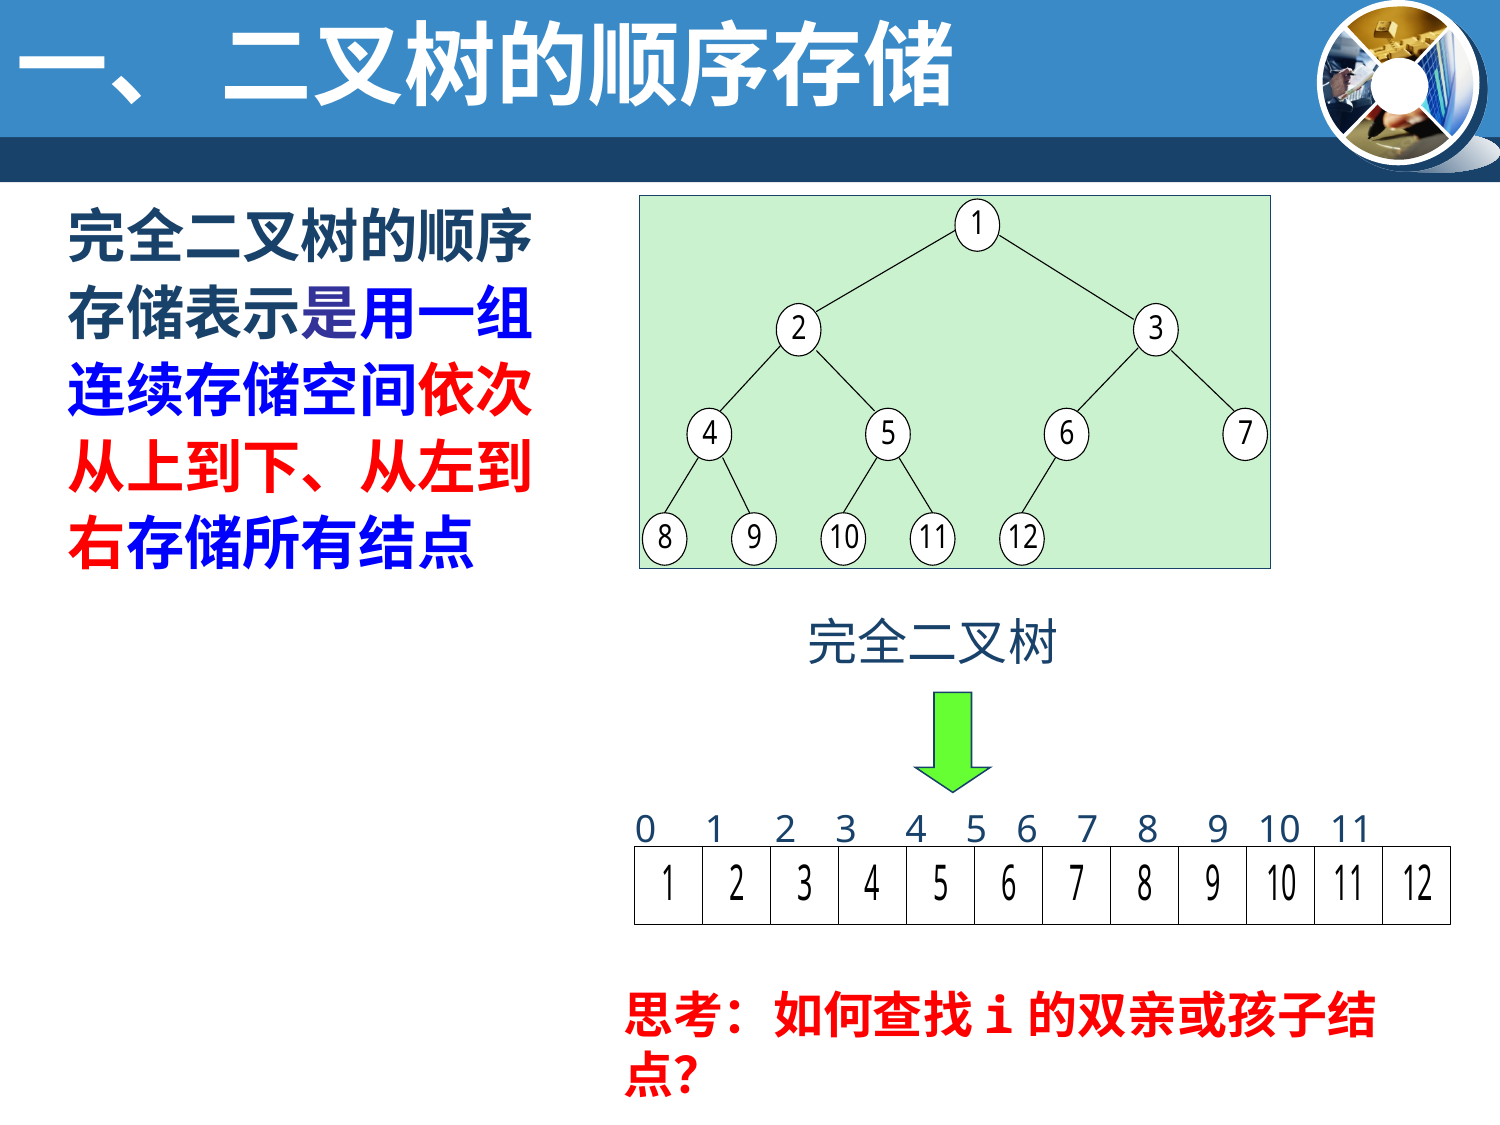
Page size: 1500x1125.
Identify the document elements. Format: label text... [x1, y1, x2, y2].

picture [1347, 6, 1448, 63]
text_box [915, 692, 991, 793]
picture [1322, 30, 1379, 134]
picture [1418, 29, 1474, 137]
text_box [631, 842, 1454, 929]
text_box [639, 196, 1271, 679]
text_box 0 1 2 3 4 5 6 7 8 9 10 11 [620, 797, 1483, 858]
picture [1345, 105, 1449, 160]
text_box 思考：如何查找i的双亲或孩子结点？ [608, 976, 1483, 1111]
text_box 完全二叉树的顺序存储表示是用一组连续存储空间依次从上到下、从左到右存储所有结点 [53, 184, 550, 585]
text_box 一、 二叉树的顺序存储 [2, 0, 971, 125]
